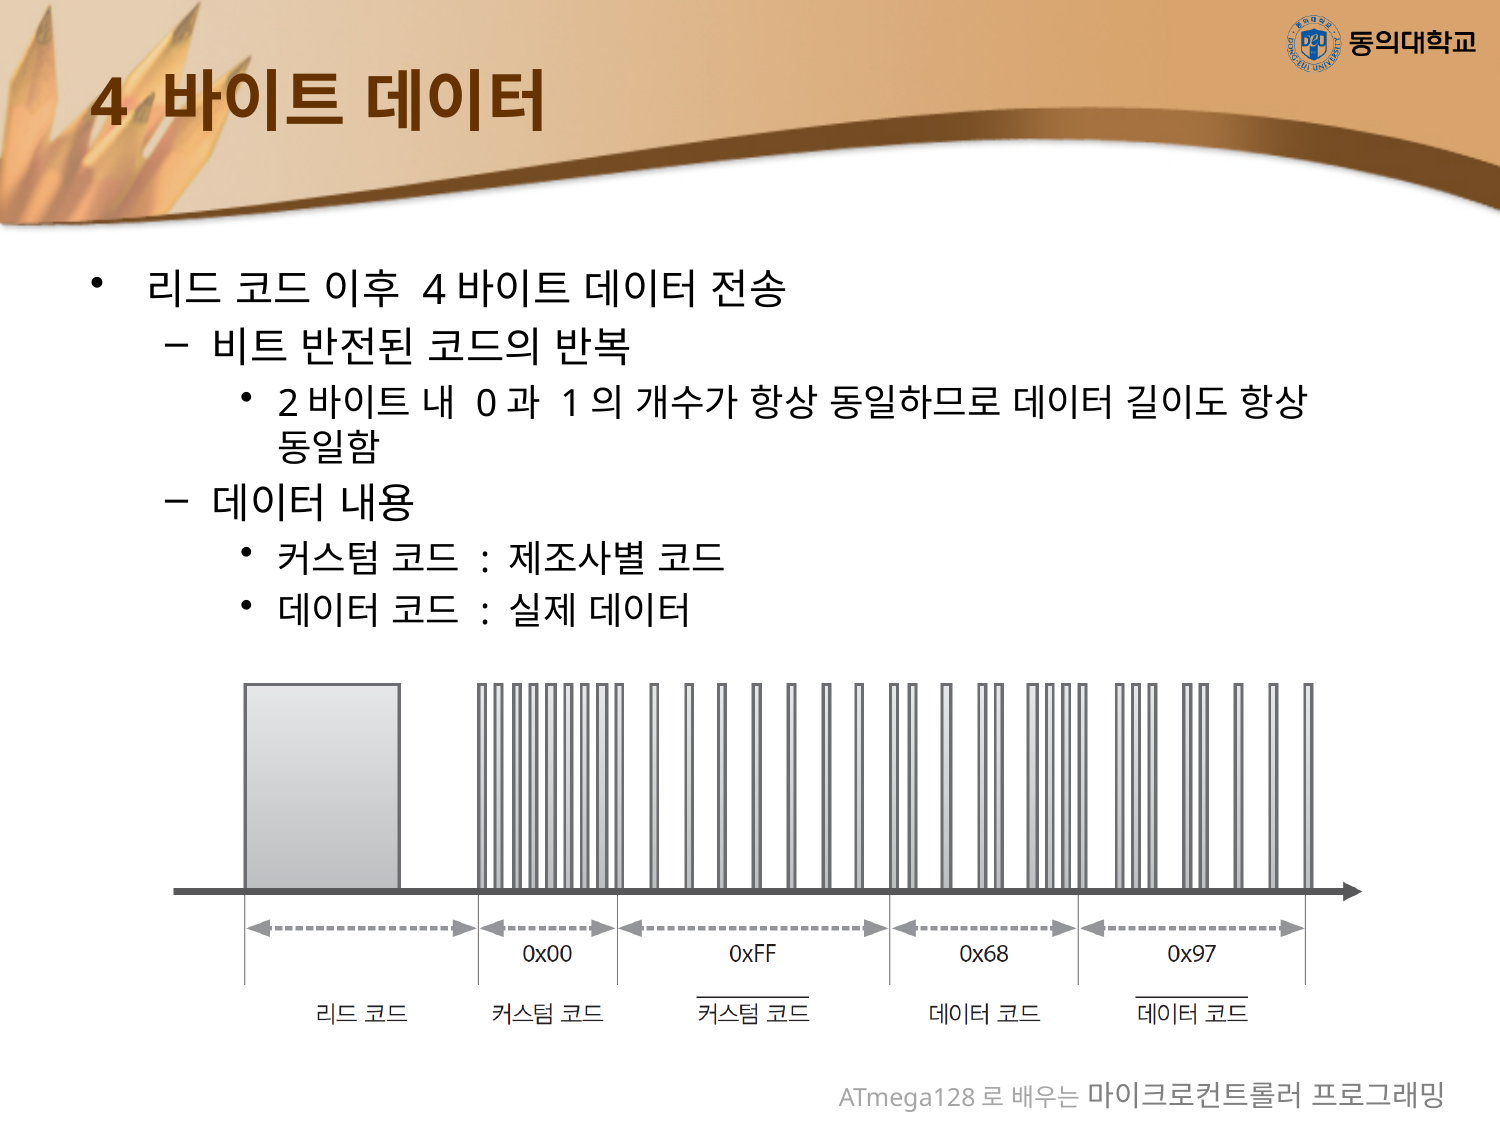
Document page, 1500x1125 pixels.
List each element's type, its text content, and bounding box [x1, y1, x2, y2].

list 리드 코드 이후 4바이트 데이터 전송 비트 반전된 코드의 반복 2바이트 내 0과 1의 개수가 항상 동일하므로 데이터 길이도 항상 동일함 데이터 내용 커스텀 코드 : 제조사별 코드 데이터 코드 : 실제 데이터 [75, 255, 1425, 1047]
picture [0, 0, 1500, 1125]
title 4 바이트 데이터 [75, 47, 1376, 150]
